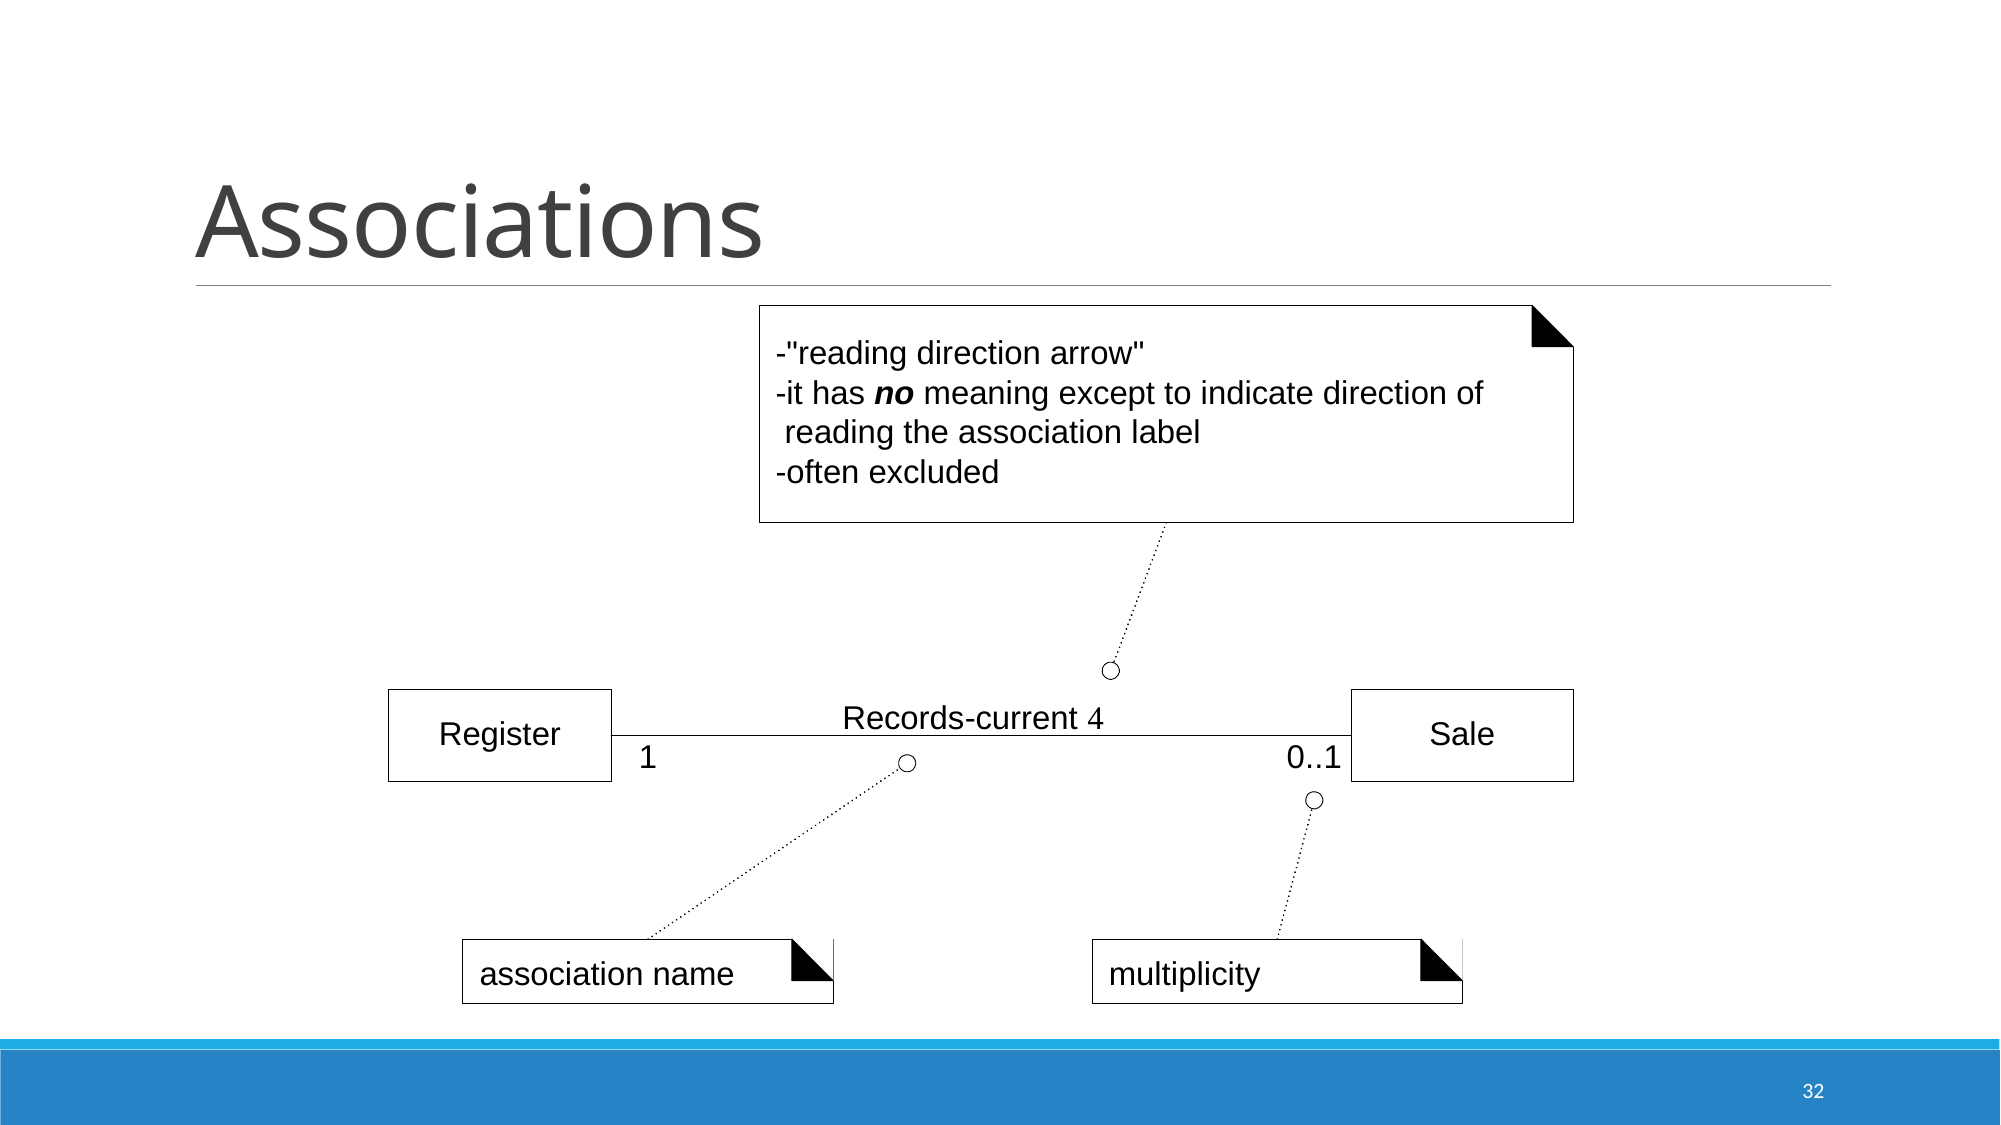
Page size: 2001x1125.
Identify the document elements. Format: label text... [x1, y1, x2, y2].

title Associations [180, 47, 1830, 285]
slide_number 32 [1624, 1059, 1840, 1120]
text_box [382, 299, 1580, 1011]
